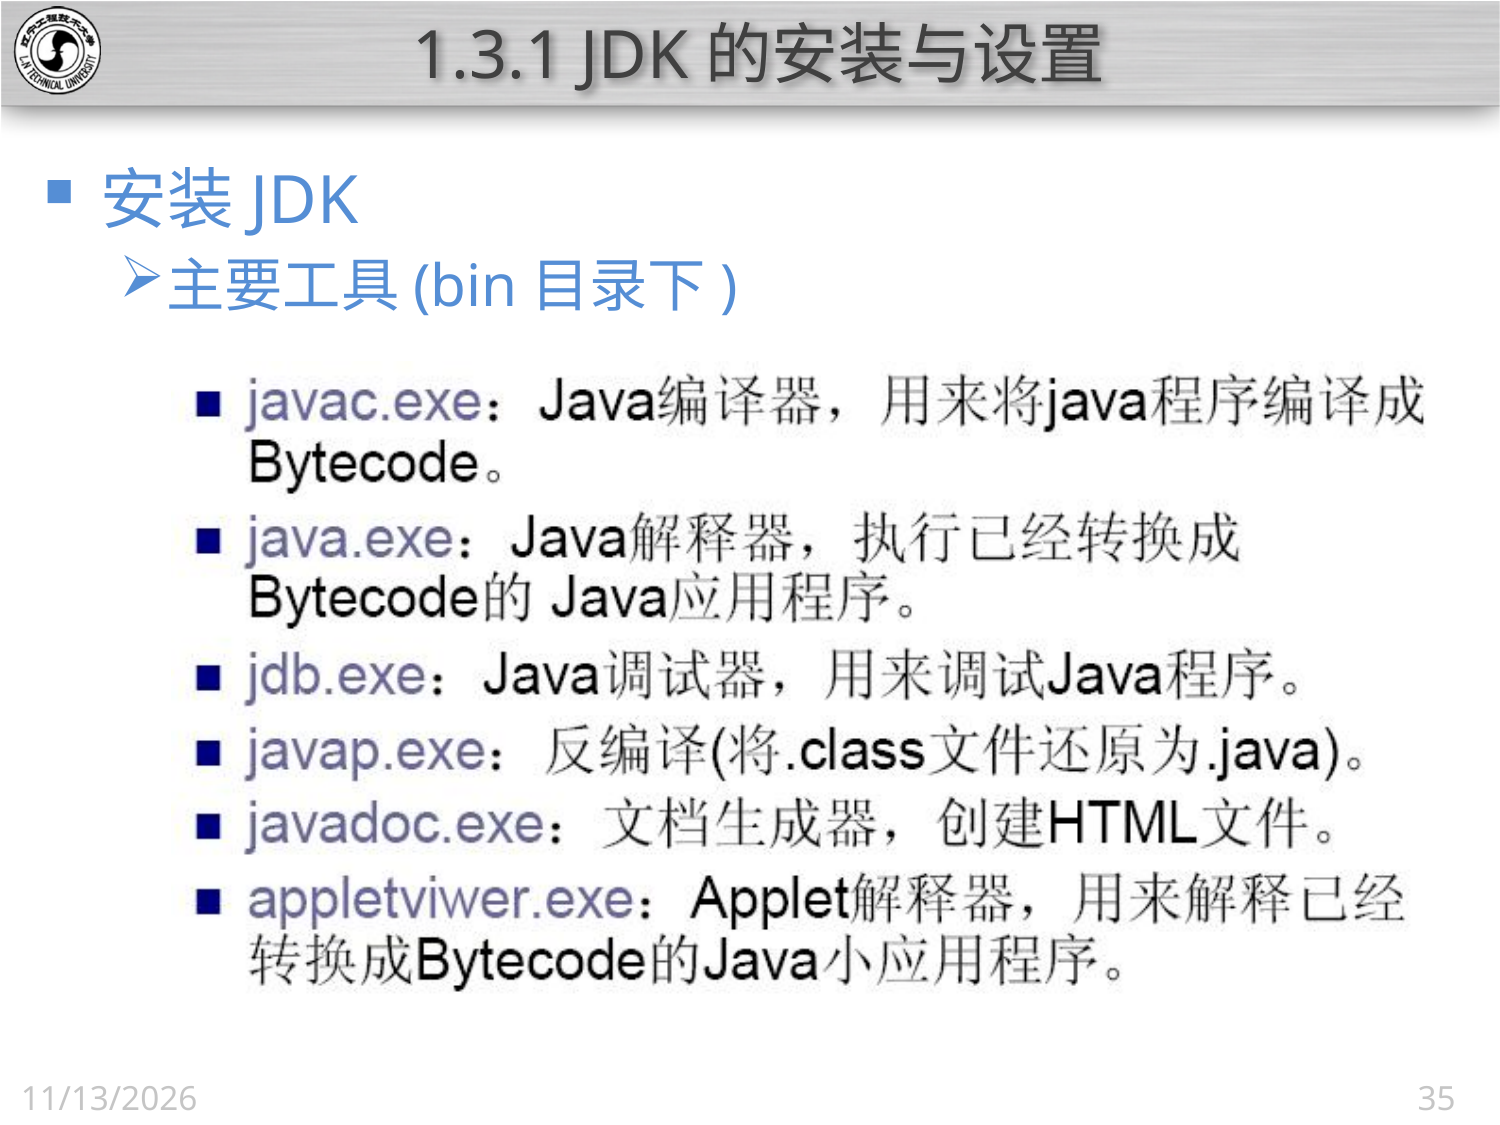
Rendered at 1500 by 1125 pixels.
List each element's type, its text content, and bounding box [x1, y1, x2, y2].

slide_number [5, 1069, 356, 1125]
picture [2, 2, 1499, 172]
slide_number 35 [1120, 1069, 1471, 1125]
picture [170, 361, 1452, 1014]
list 安装JDK 主要工具(bin目录下) [29, 149, 1471, 1106]
title 1.3.1 JDK的安装与设置 [108, 0, 1410, 103]
